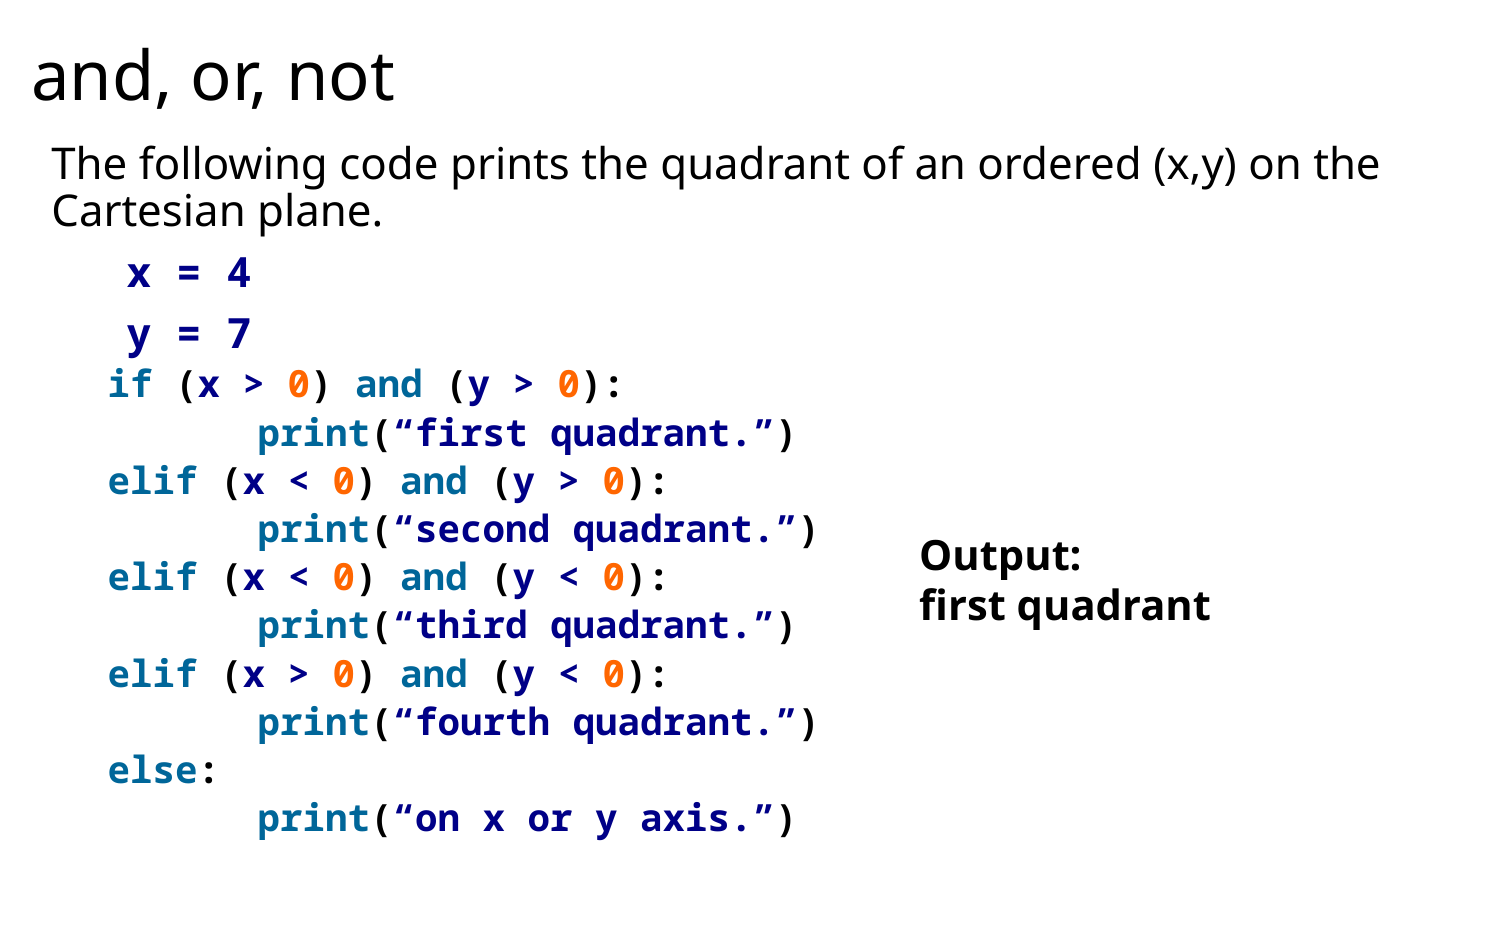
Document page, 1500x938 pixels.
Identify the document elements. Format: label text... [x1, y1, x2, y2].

title and, or, not [16, 21, 1174, 135]
text_box Output: first quadrant [904, 521, 1226, 637]
list The following code prints the quadrant of an ordered (x,y) on the Cartesian plane. x = 4 y = 7 if (x > 0) and (y > 0): print(“first quadrant.”) elif (x < 0) and (y > 0): print(“second quadrant.”) elif (x < 0) and (y < 0): print(“third quadrant.”) elif (x > 0) and (y < 0): print(“fourth quadrant.”) else: print(“on x or y axis.”) [36, 134, 1453, 905]
